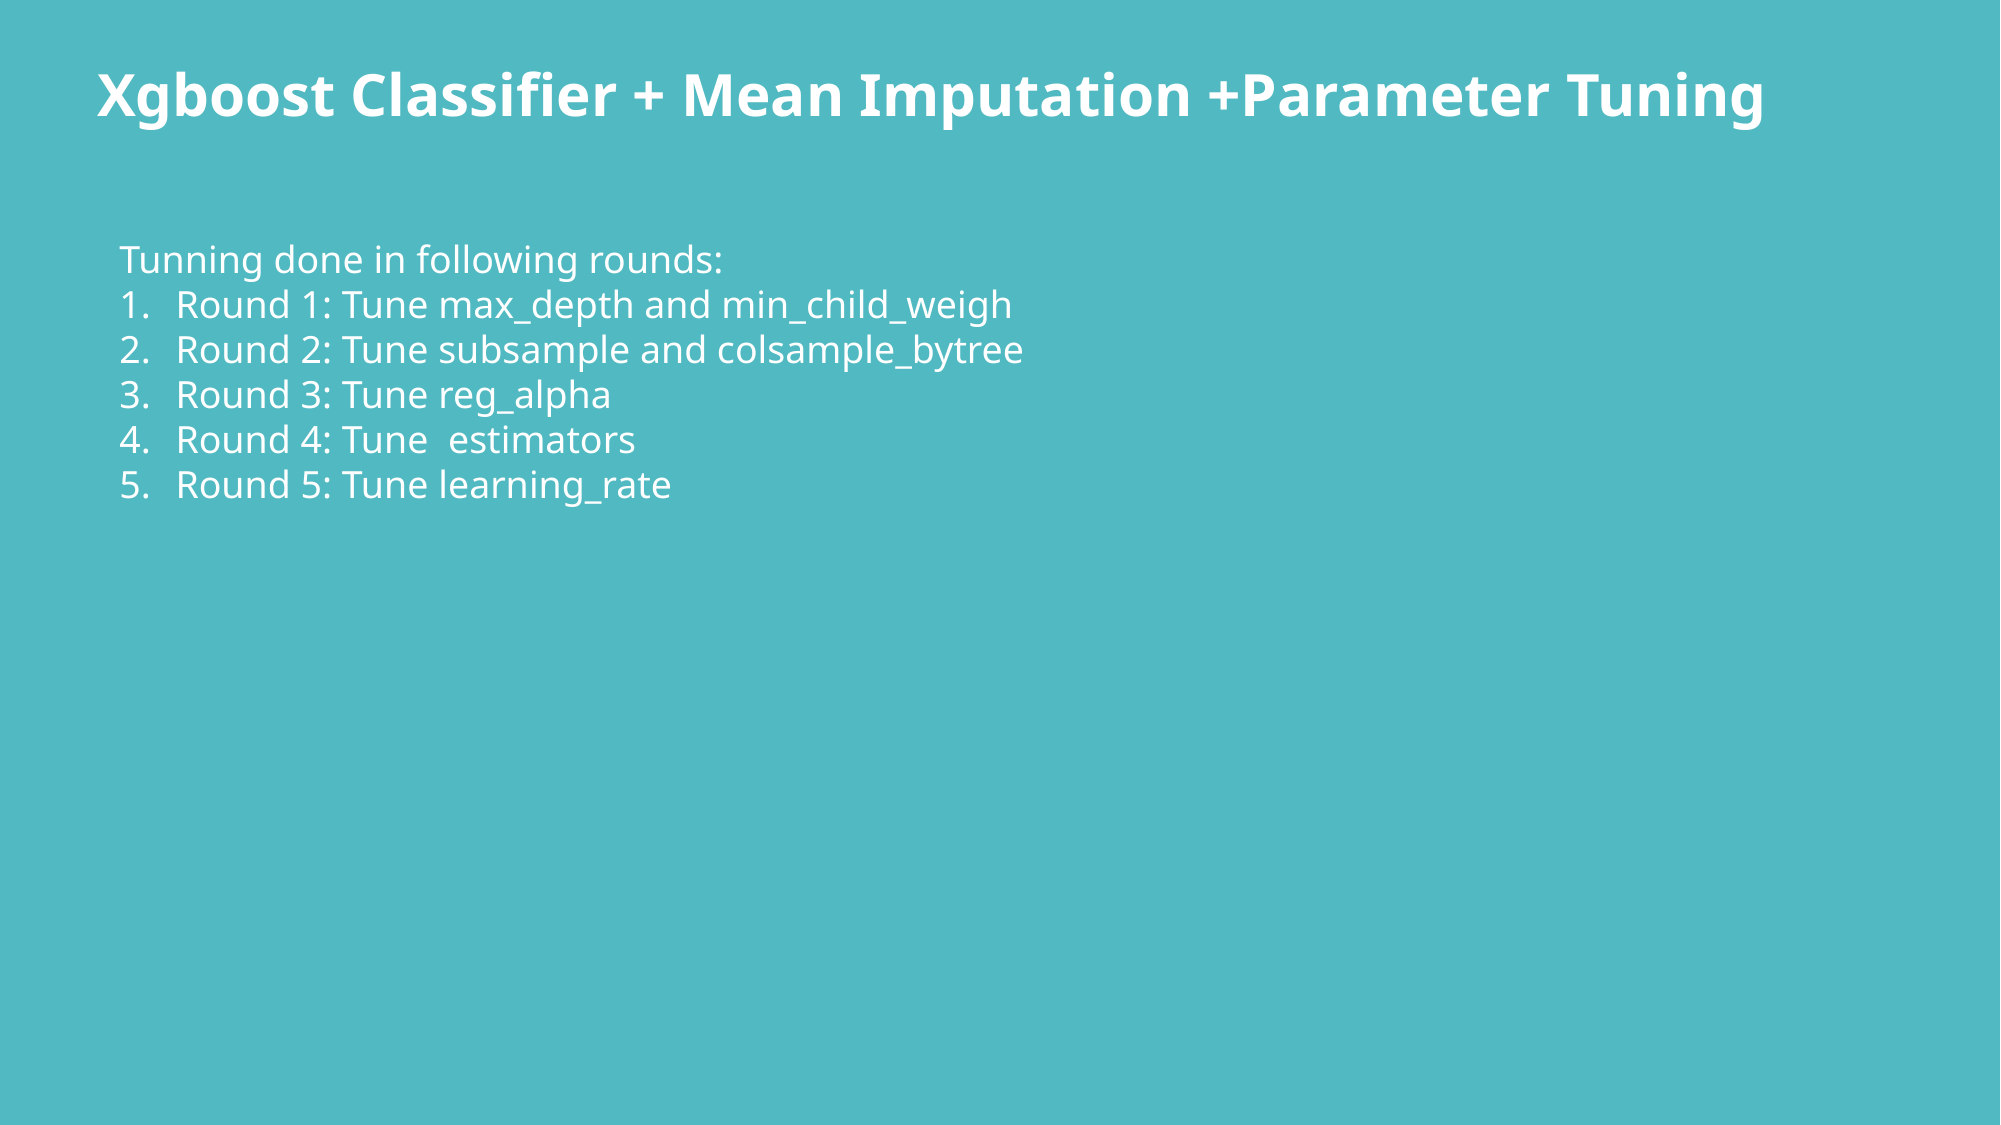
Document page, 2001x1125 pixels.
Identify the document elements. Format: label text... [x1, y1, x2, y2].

text_box Tunning done in following rounds: Round 1: Tune max_depth and min_child_weigh Round 2: Tune subsample and colsample_bytree Round 3: Tune reg_alpha Round 4: Tune estimators Round 5: Tune learning_rate [104, 228, 1041, 514]
text_box Xgboost Classifier + Mean Imputation +Parameter Tuning [82, 50, 1900, 135]
